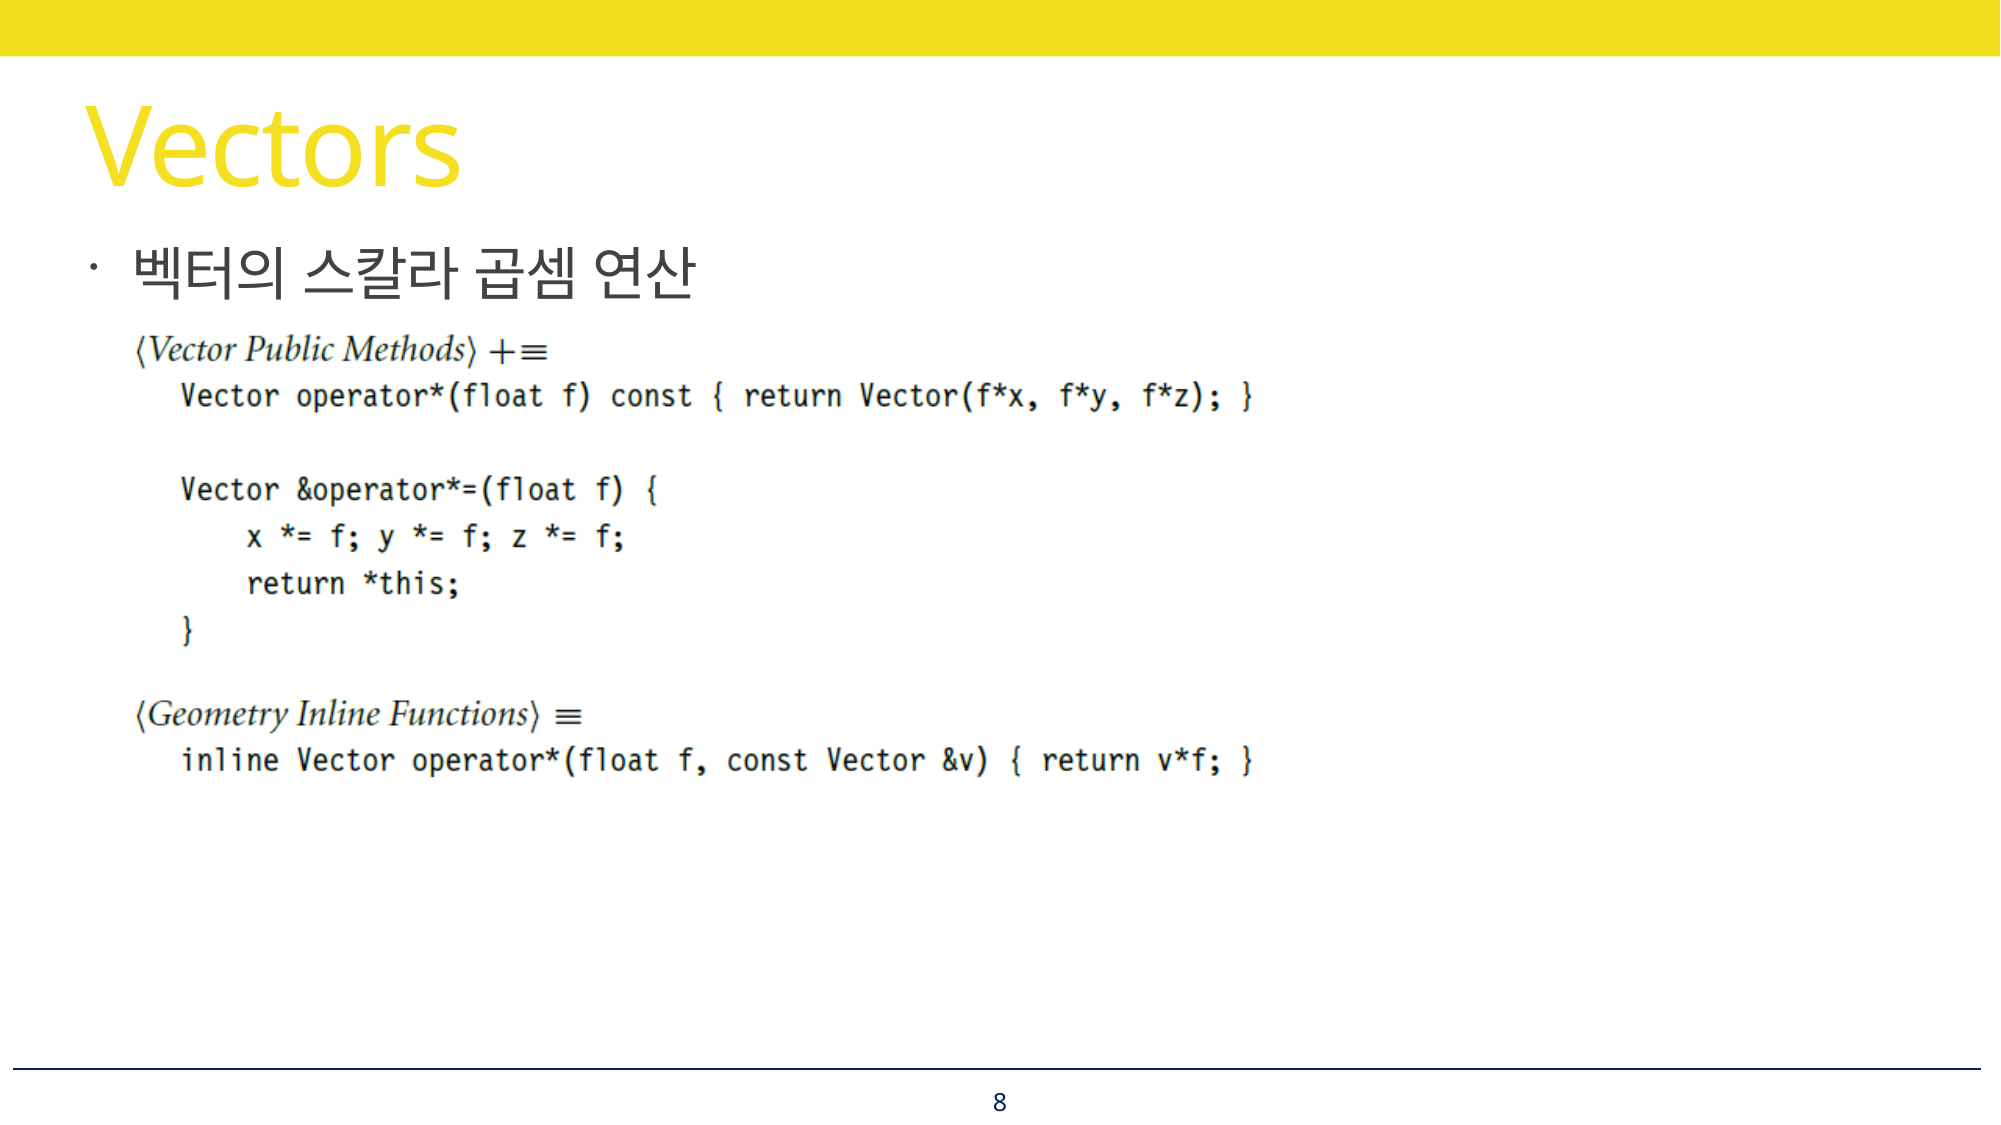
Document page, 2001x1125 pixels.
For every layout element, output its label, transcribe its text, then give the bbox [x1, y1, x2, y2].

picture [127, 318, 1283, 793]
list 벡터의 스칼라 곱셈 연산 [85, 237, 1915, 1049]
slide_number 8 [916, 1078, 1084, 1125]
title Vectors [85, 89, 1915, 212]
